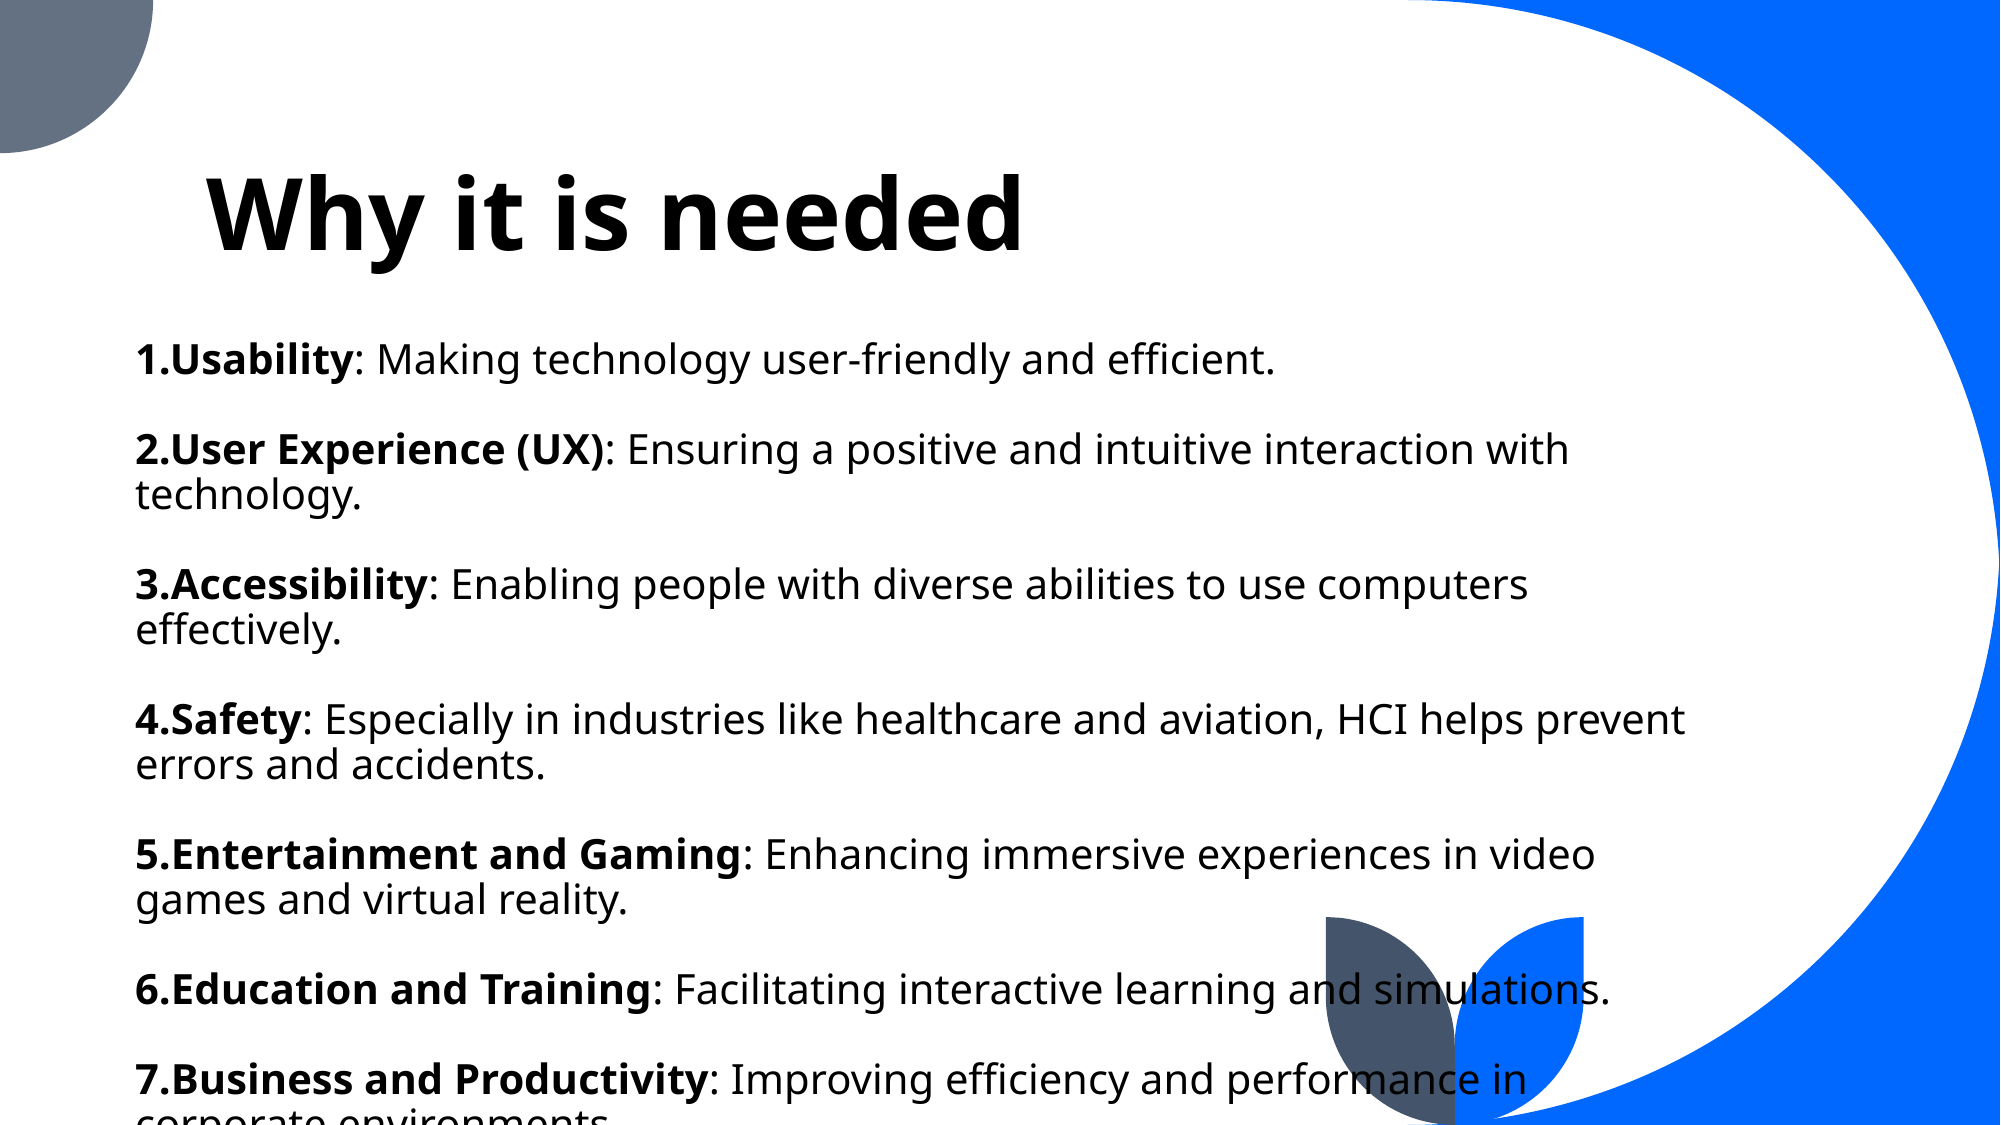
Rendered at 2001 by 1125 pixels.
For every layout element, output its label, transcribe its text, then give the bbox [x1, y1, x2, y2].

title Why it is needed [191, 62, 1796, 280]
list 1.Usability: Making technology user-friendly and efficient. 2.User Experience (UX): Ensuring a positive and intuitive interaction with technology. 3.Accessibility: Enabling people with diverse abilities to use computers effectively. 4.Safety: Especially in industries like healthcare and aviation, HCI helps prevent errors and accidents. 5.Entertainment and Gaming: Enhancing immersive experiences in video games and virtual reality. 6.Education and Training: Facilitating interactive learning and simulations. 7.Business and Productivity: Improving efficiency and performance in corporate environments. [120, 330, 1725, 1089]
